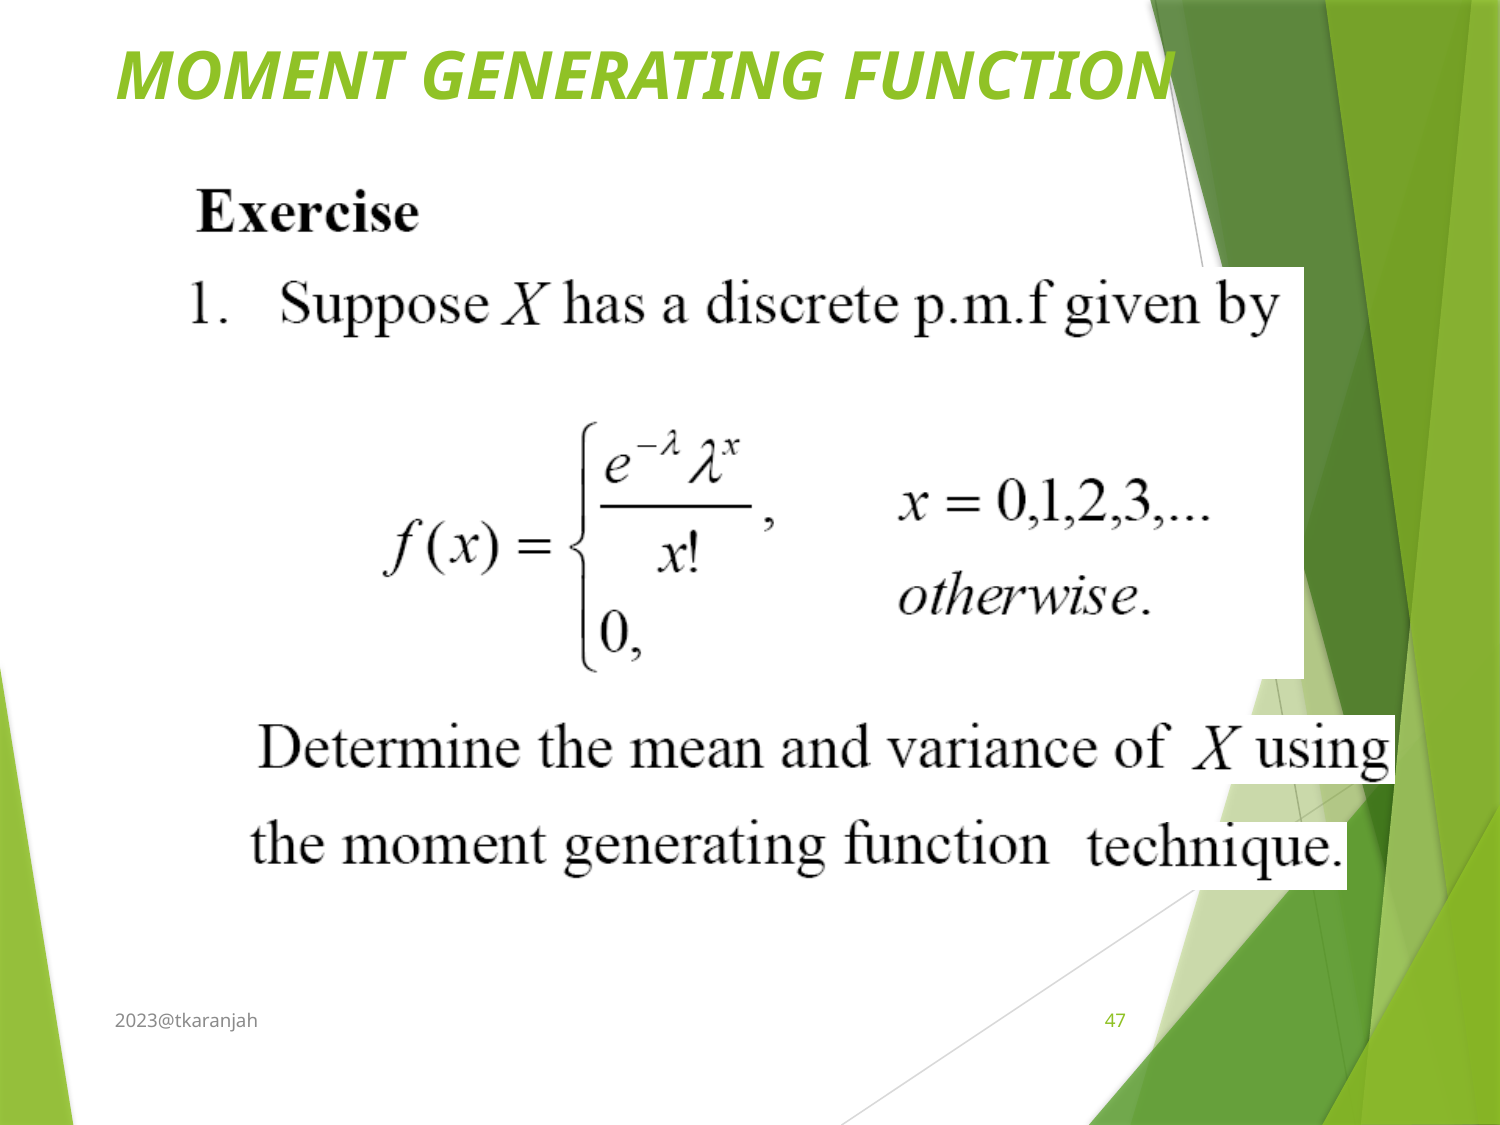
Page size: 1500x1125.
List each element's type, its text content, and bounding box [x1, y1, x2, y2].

picture [241, 809, 1055, 883]
title MOMENT GENERATING FUNCTION [100, 25, 1412, 243]
picture [182, 266, 1304, 679]
slide_number 47 [1057, 991, 1142, 1051]
picture [1080, 821, 1347, 890]
picture [253, 715, 1396, 784]
picture [182, 172, 431, 252]
footer 2023@tkaranjah [99, 991, 859, 1051]
